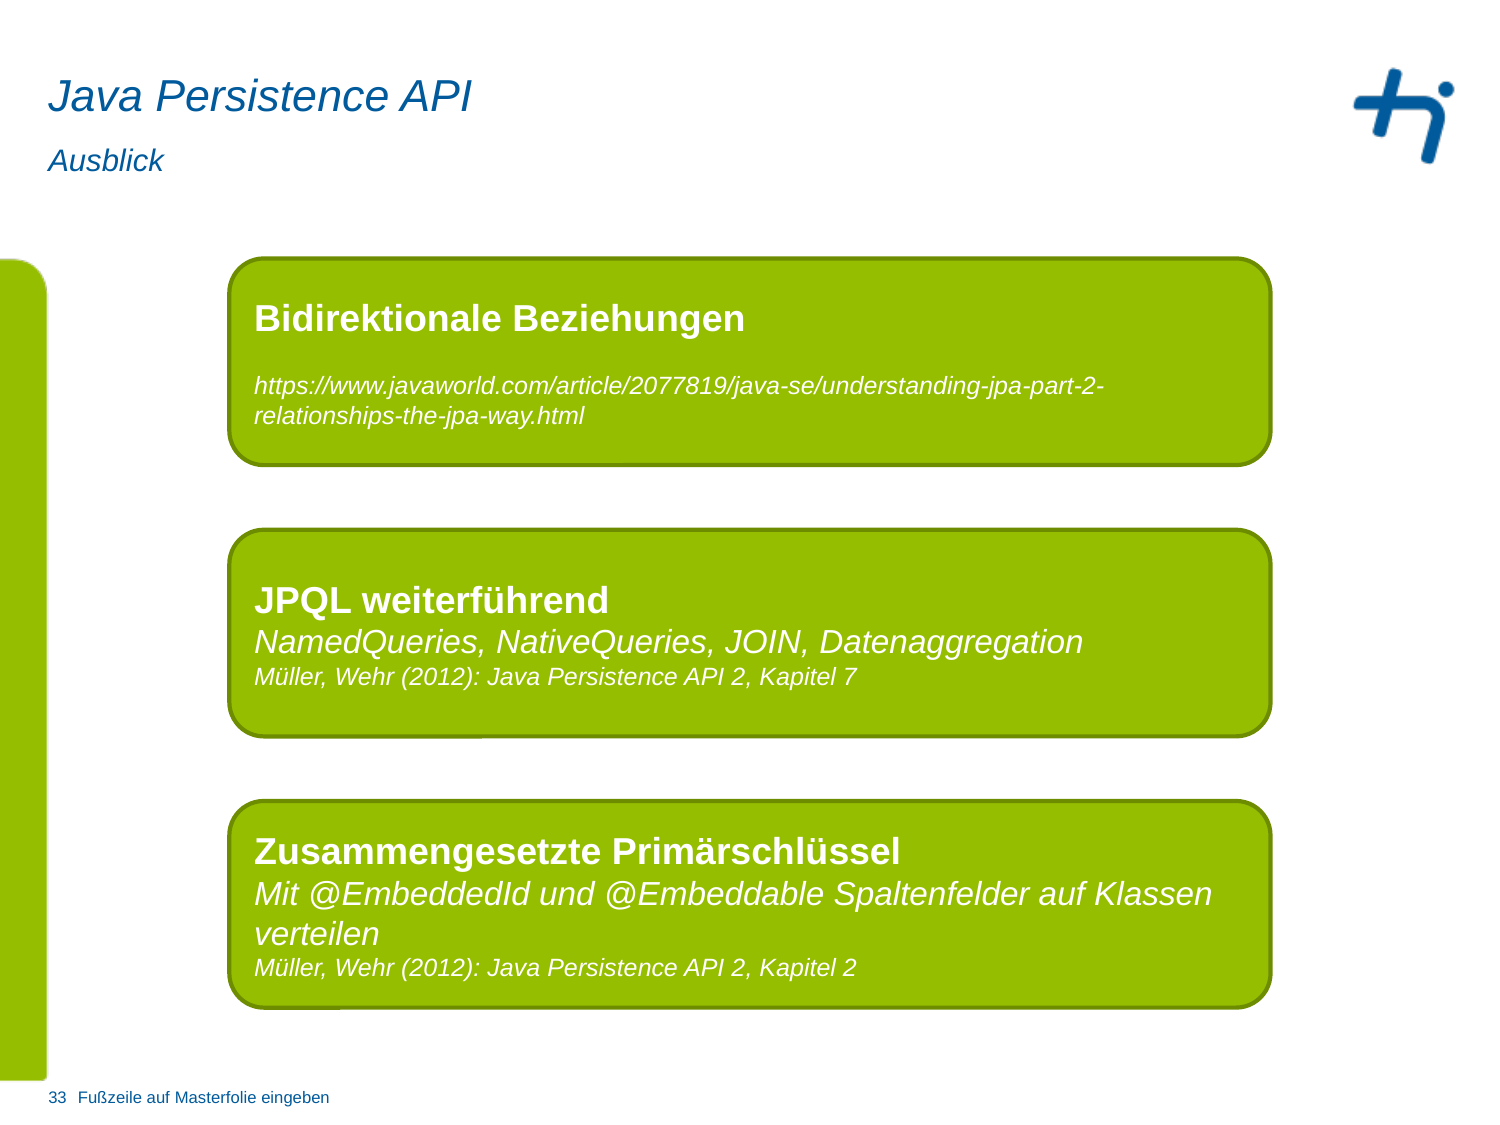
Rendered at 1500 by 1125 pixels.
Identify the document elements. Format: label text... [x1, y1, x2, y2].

text_box Zusammengesetzte Primärschlüssel Mit @EmbeddedId und @Embeddable Spaltenfelder auf Klassen verteilen Müller, Wehr (2012): Java Persistence API 2, Kapitel 2 [227, 798, 1273, 1010]
subtitle Ausblick [48, 122, 1249, 179]
slide_number 33 [48, 1087, 80, 1122]
text_box Bidirektionale Beziehungen https://www.javaworld.com/article/2077819/java-se/understanding-jpa-part-2-relationships-the-jpa-way.html [227, 256, 1273, 468]
text_box JPQL weiterführend NamedQueries, NativeQueries, JOIN, Datenaggregation Müller, Wehr (2012): Java Persistence API 2, Kapitel 7 [227, 527, 1273, 739]
title Java Persistence API [48, 66, 1249, 121]
